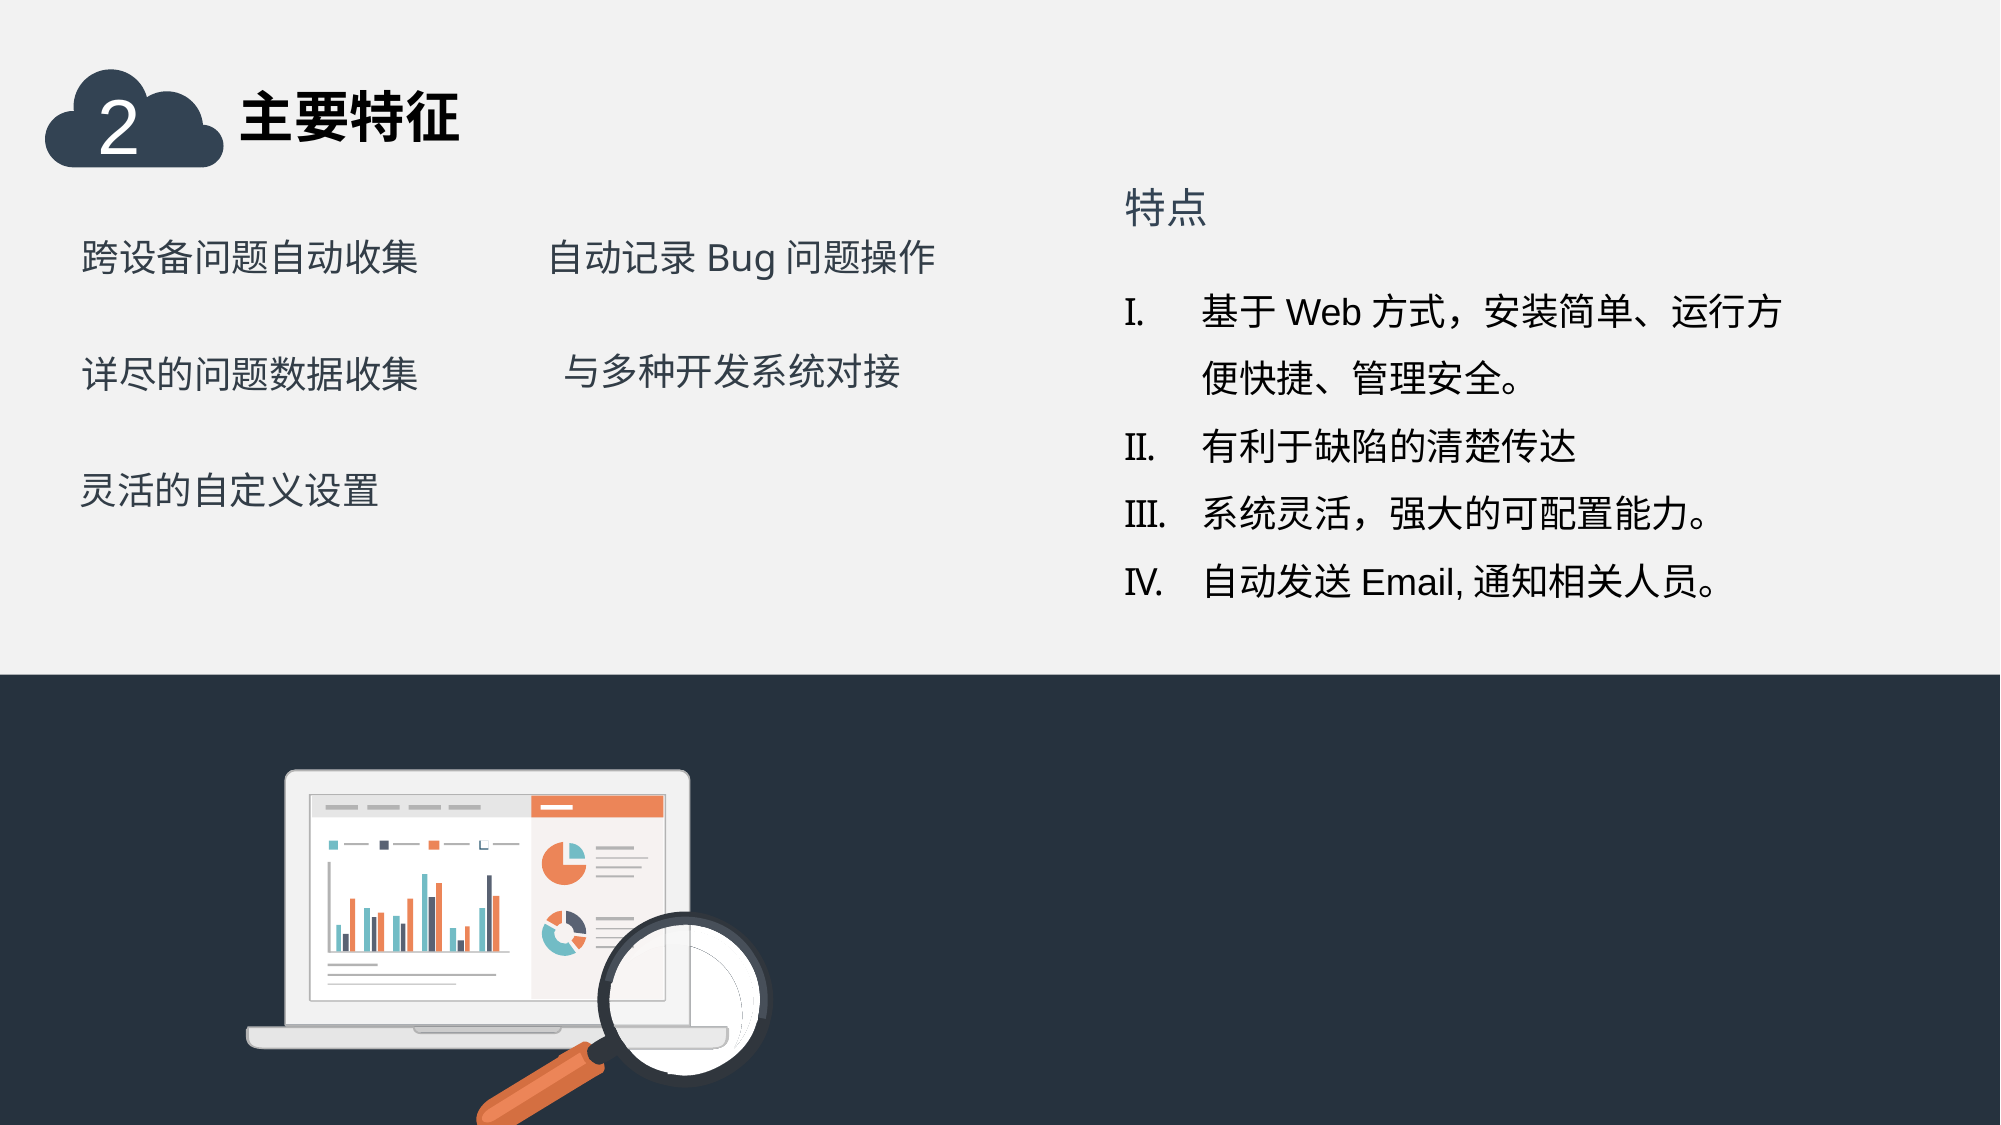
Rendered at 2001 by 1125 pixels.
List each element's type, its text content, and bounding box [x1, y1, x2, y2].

text_box 跨设备问题自动收集 [67, 226, 435, 286]
text_box 主要特征 [224, 75, 976, 157]
text_box 详尽的问题数据收集 [67, 343, 435, 403]
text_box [45, 69, 224, 179]
text_box 与多种开发系统对接 [548, 340, 916, 401]
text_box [245, 769, 777, 1125]
text_box 灵活的自定义设置 [64, 459, 395, 520]
text_box 自动记录Bug问题操作 [532, 226, 951, 286]
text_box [1109, 174, 1829, 606]
text_box [0, 674, 2000, 1125]
